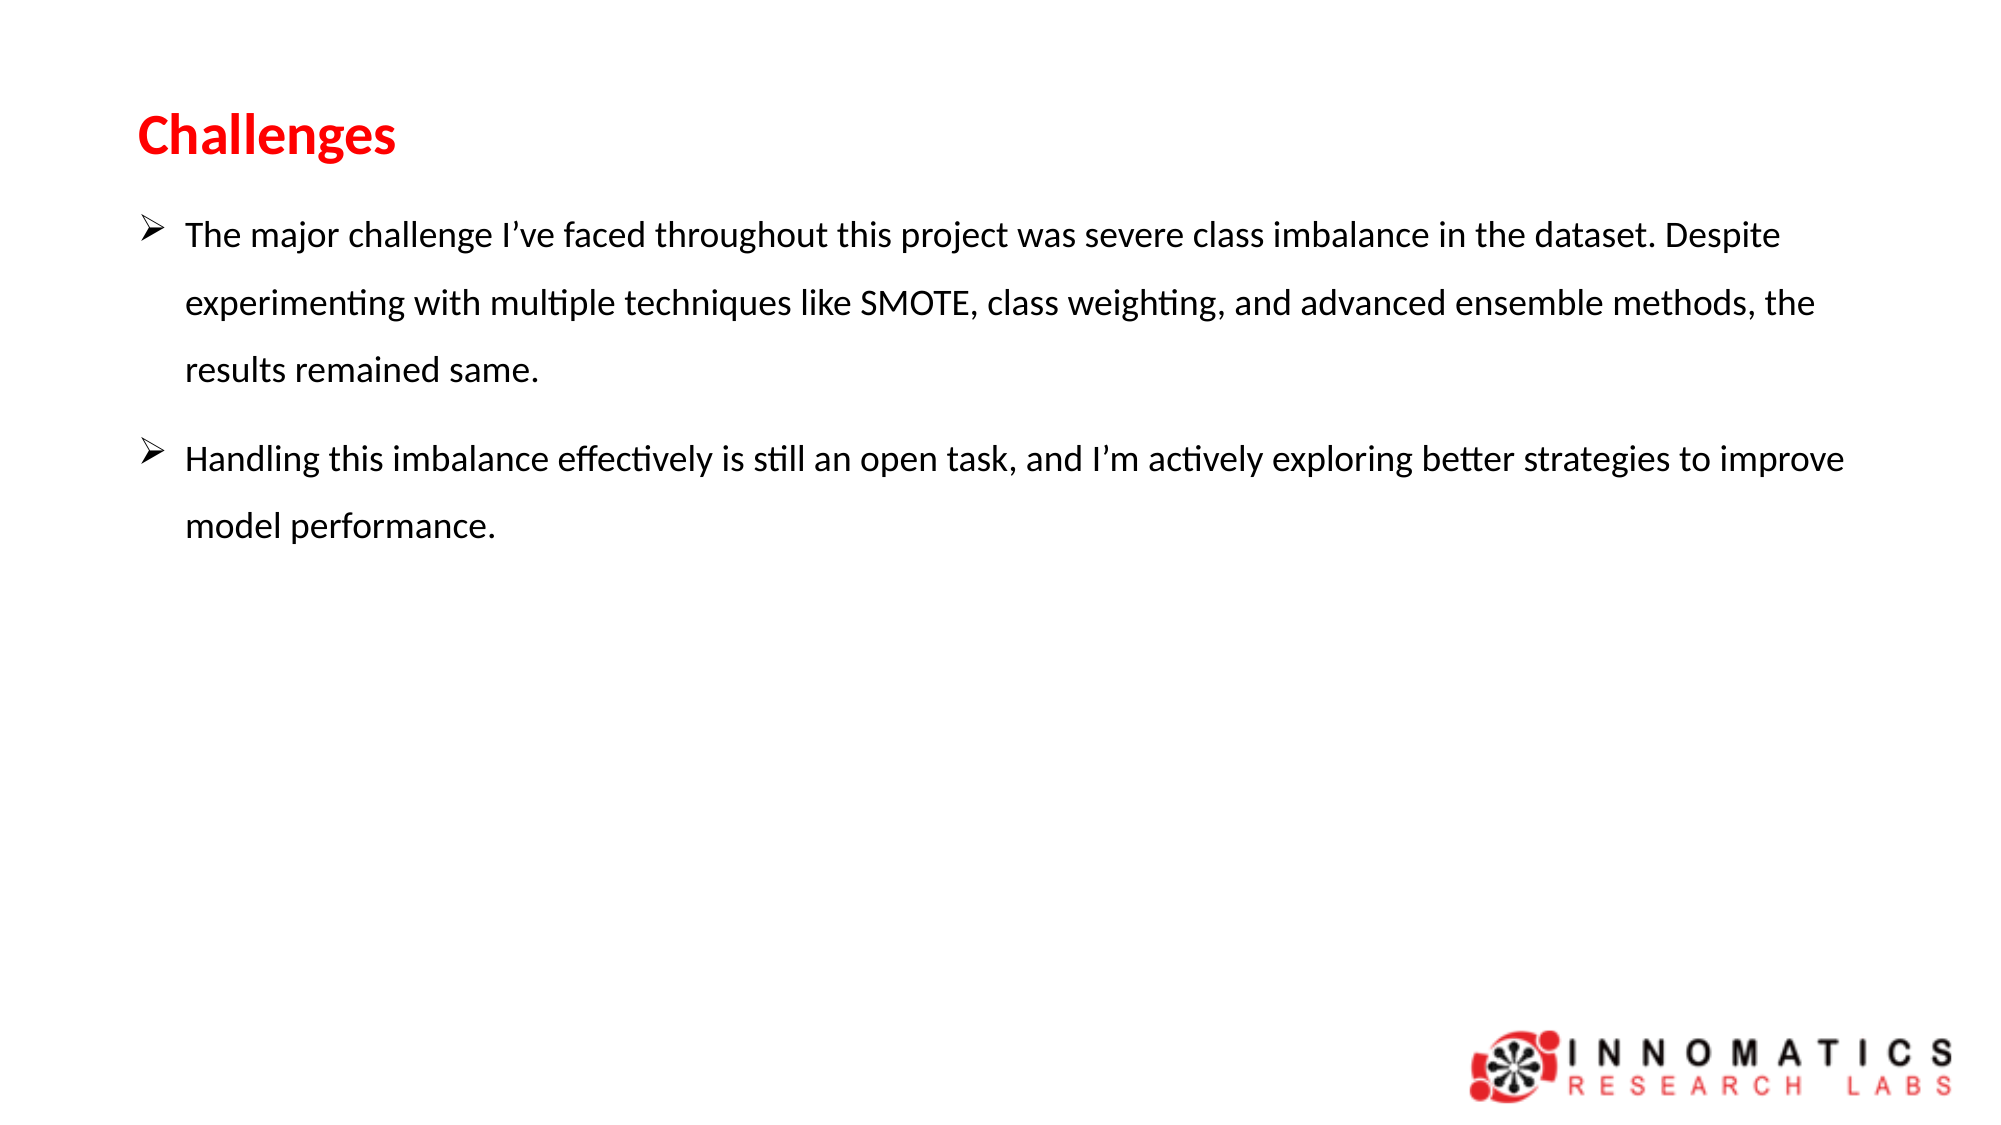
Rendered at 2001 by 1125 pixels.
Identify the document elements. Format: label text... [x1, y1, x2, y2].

picture [1445, 1014, 1975, 1125]
list Challenges The major challenge I’ve faced throughout this project was severe class imbalance in the dataset. Despite experimenting with multiple techniques like SMOTE, class weighting, and advanced ensemble methods, the results remained same. Handling this imbalance effectively is still an open task, and I’m actively exploring better strategies to improve model performance. [123, 96, 1877, 1020]
